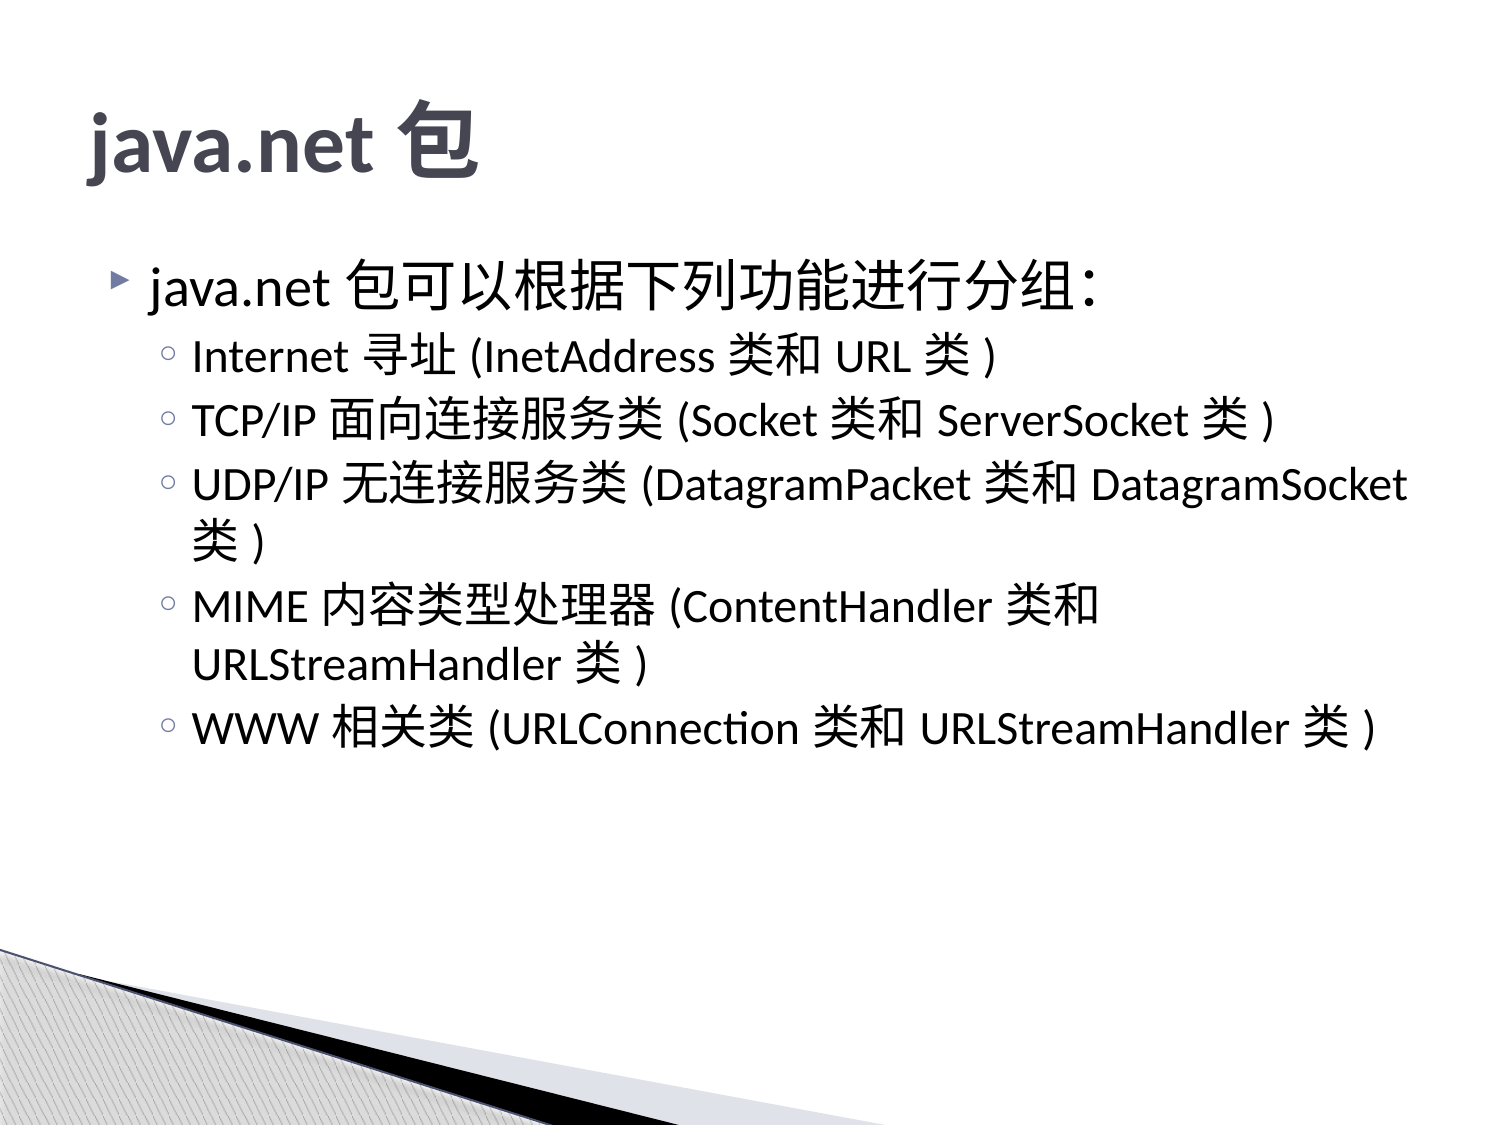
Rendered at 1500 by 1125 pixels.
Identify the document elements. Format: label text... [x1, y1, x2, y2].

list java.net包可以根据下列功能进行分组： Internet寻址(InetAddress类和URL类) TCP/IP面向连接服务类(Socket类和ServerSocket类) UDP/IP无连接服务类(DatagramPacket类和DatagramSocket类) MIME内容类型处理器(ContentHandler类和URLStreamHandler类) WWW相关类(URLConnection类和URLStreamHandler类) [75, 243, 1425, 986]
title java.net包 [75, 45, 1425, 233]
